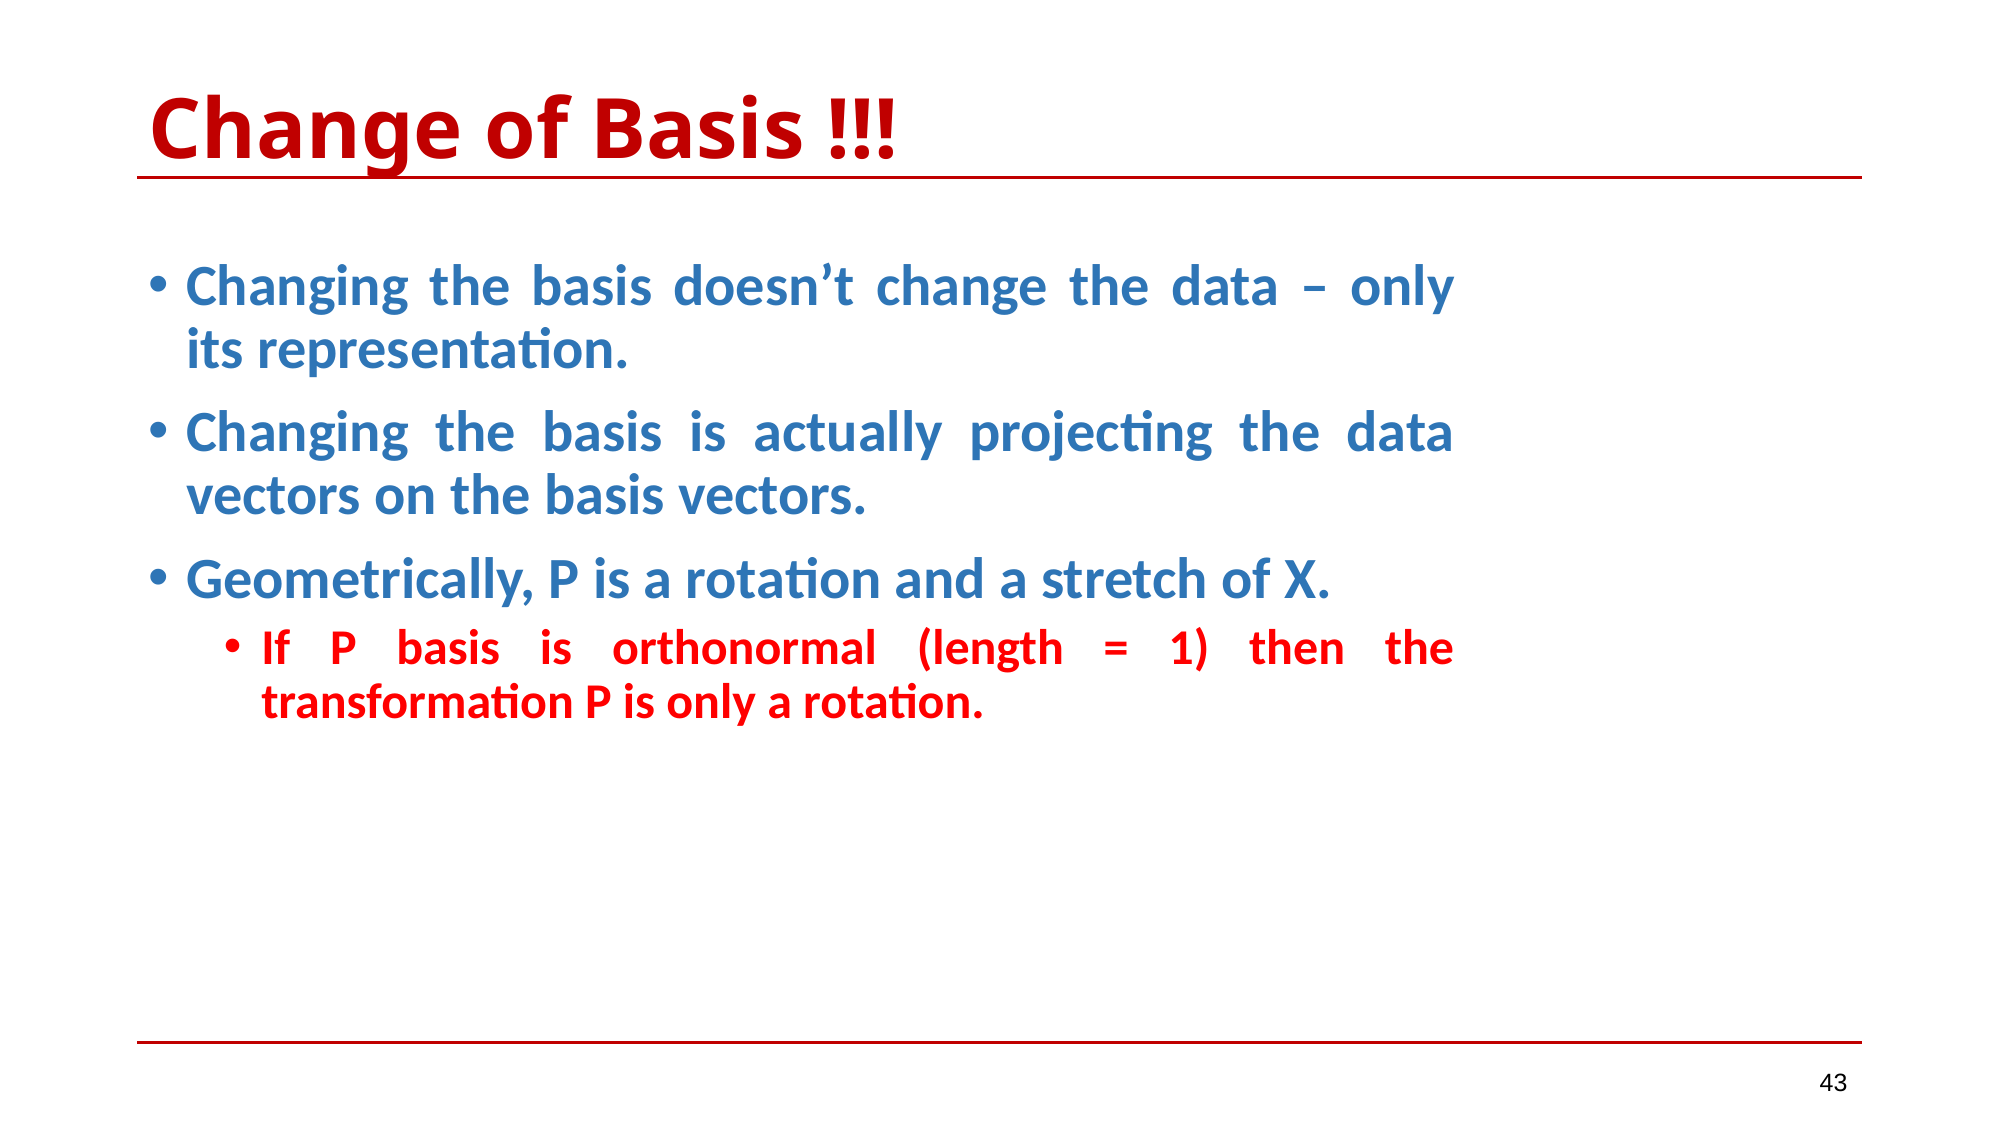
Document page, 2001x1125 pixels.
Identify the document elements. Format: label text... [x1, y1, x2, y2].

slide_number 43 [1412, 1051, 1863, 1111]
title Change of Basis !!! [133, 63, 1638, 201]
list Changing the basis doesn’t change the data – only its representation. Changing the basis is actually projecting the data vectors on the basis vectors. Geometrically, P is a rotation and a stretch of X. If P basis is orthonormal (length = 1) then the transformation P is only a rotation. [133, 247, 1471, 763]
